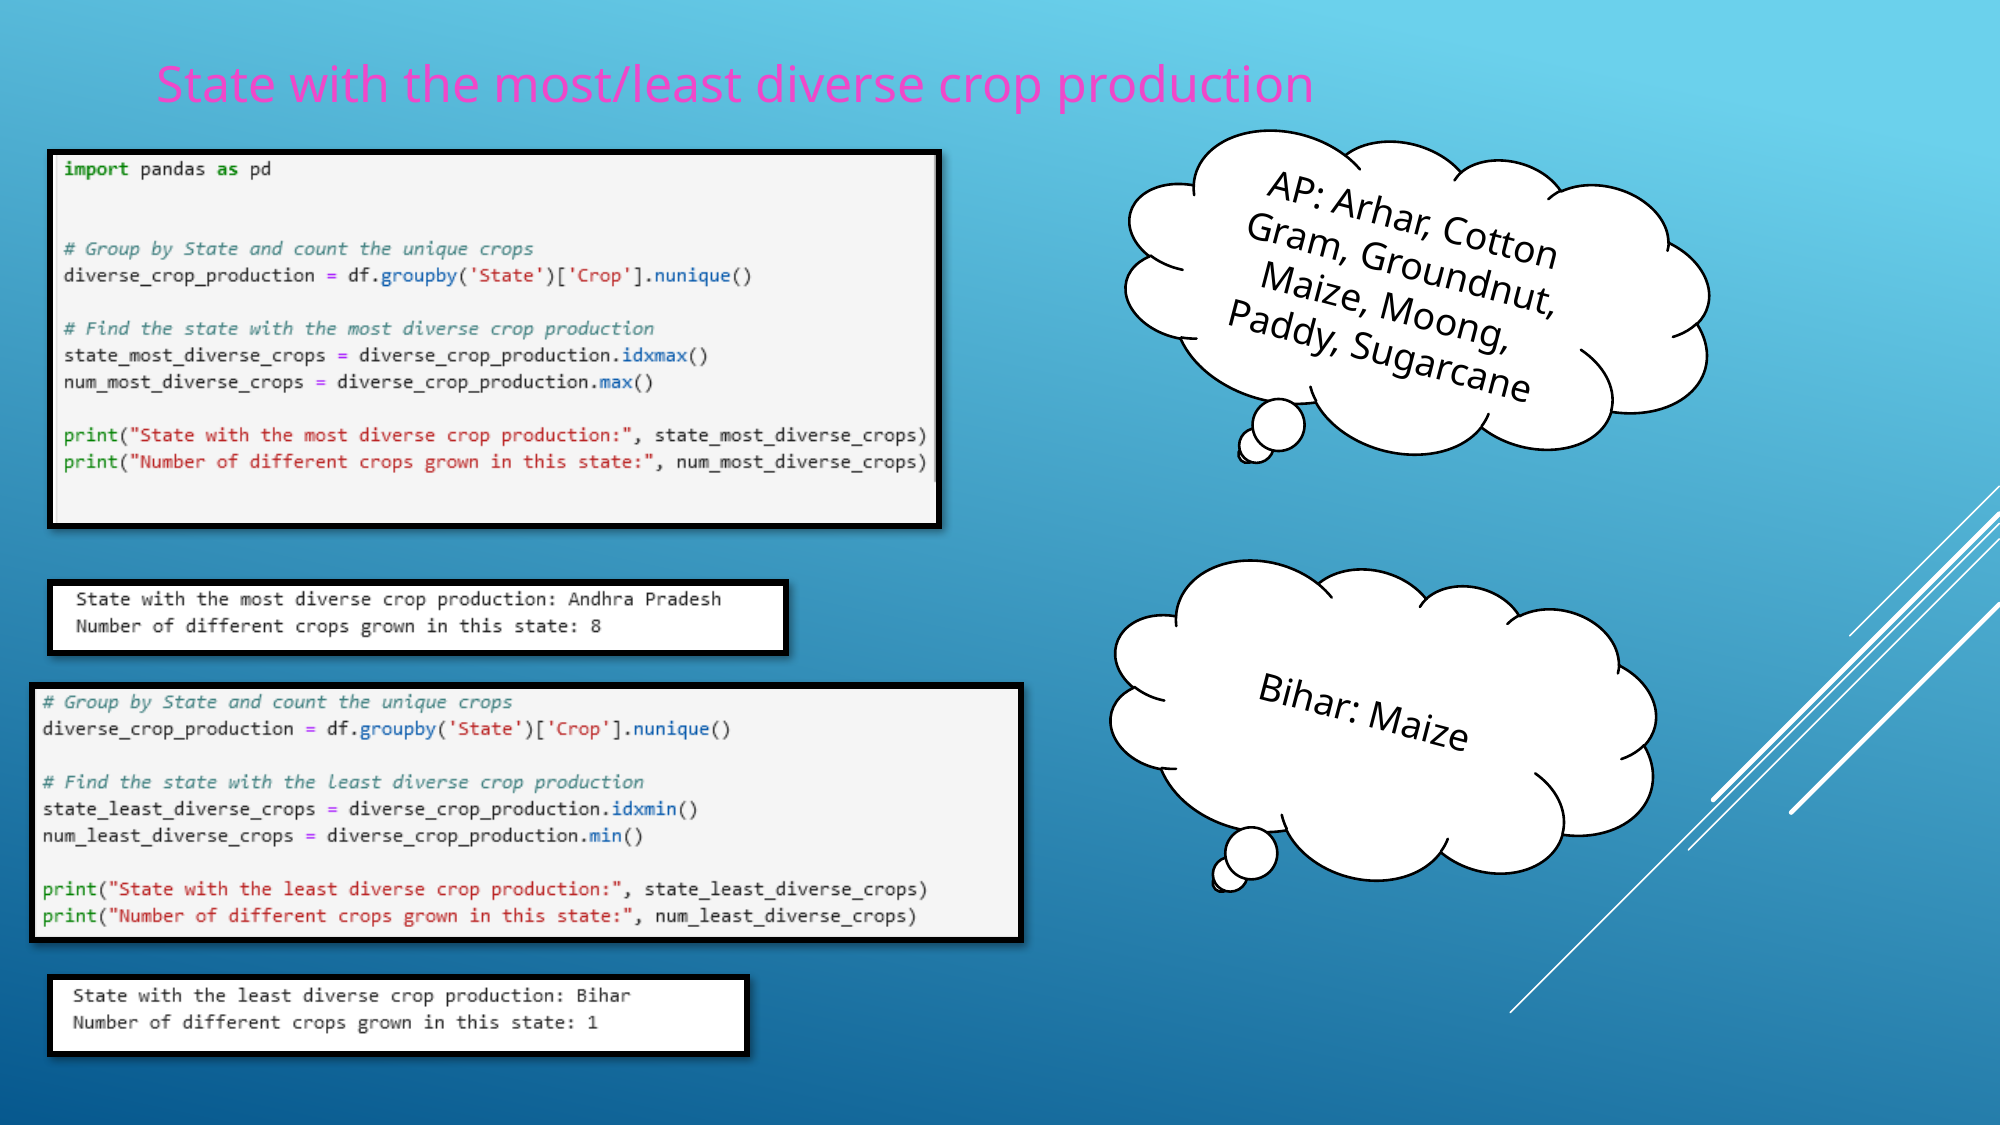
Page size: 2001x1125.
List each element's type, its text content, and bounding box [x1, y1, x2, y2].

text_box AP: Arhar, Cotton Gram, Groundnut, Maize, Moong, Paddy, Sugarcane [1124, 129, 1711, 465]
picture [34, 688, 1019, 938]
picture [52, 585, 783, 650]
picture [52, 980, 744, 1052]
text_box State with the most/least diverse crop production [142, 45, 1626, 121]
picture [52, 155, 937, 523]
text_box Bihar: Maize [1109, 559, 1658, 893]
